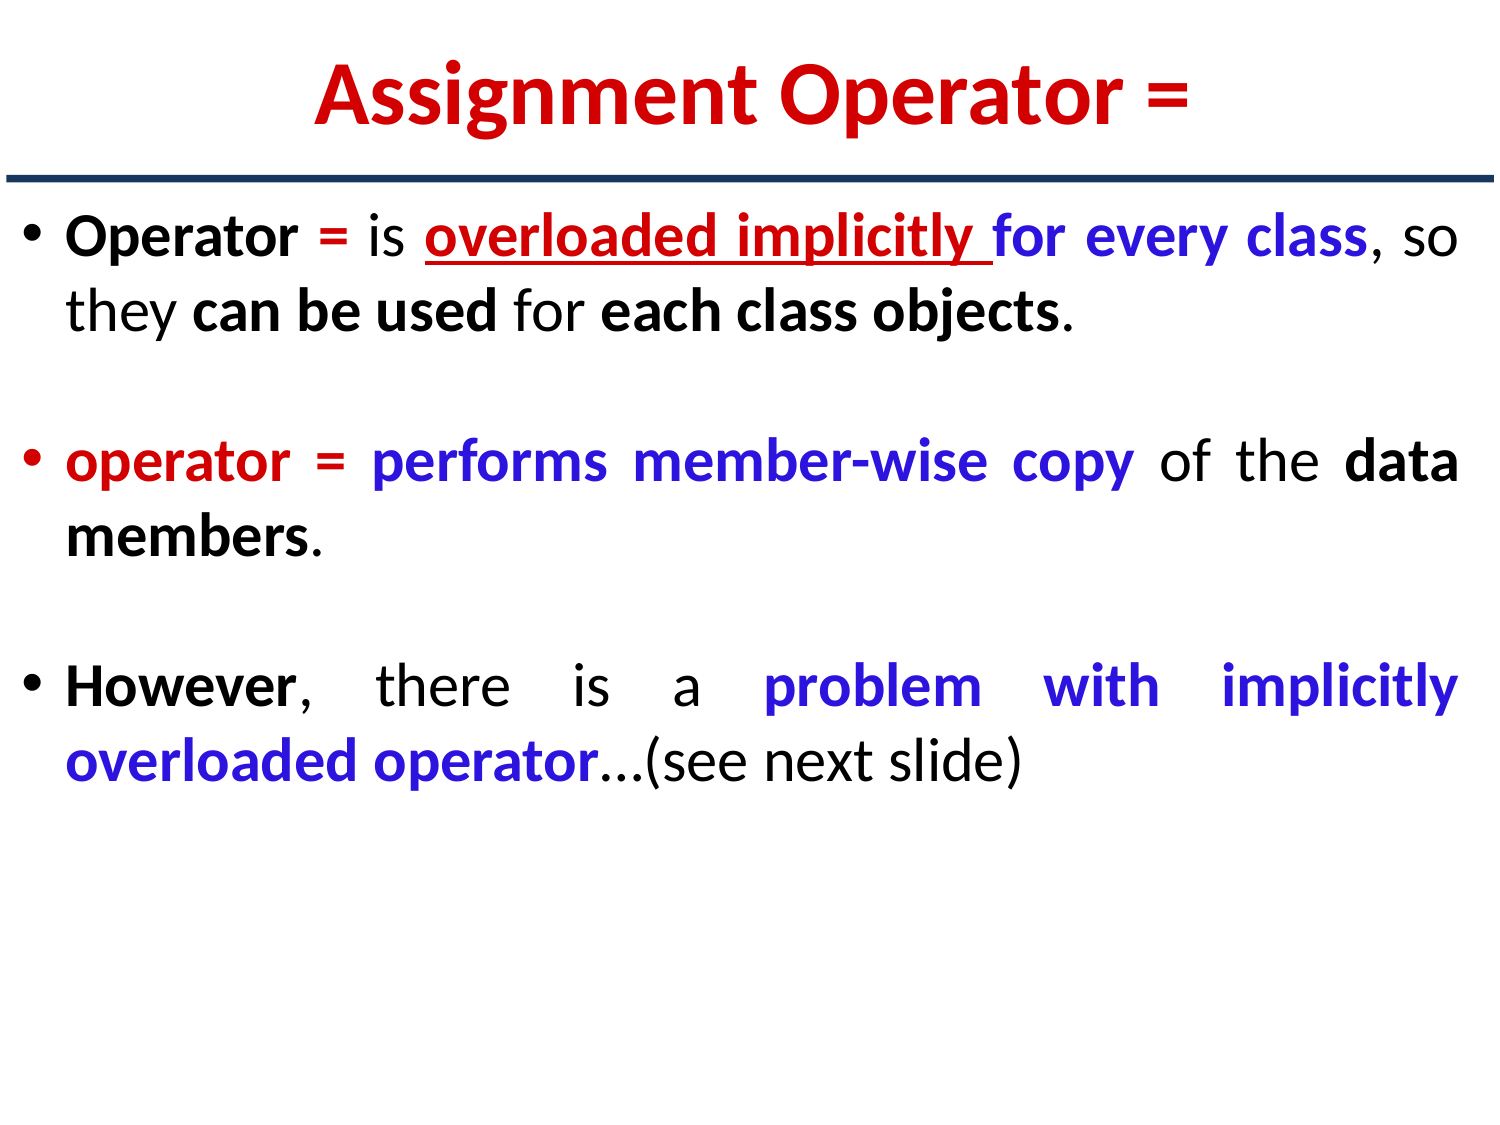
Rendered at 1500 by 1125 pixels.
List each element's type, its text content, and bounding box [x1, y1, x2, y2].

text_box [4, 173, 1496, 185]
text_box Operator = is overloaded implicitly for every class, so they can be used for each class objects. operator = performs member-wise copy of the data members. However, there is a problem with implicitly overloaded operator…(see next slide) [6, 186, 1475, 942]
title Assignment Operator = [6, 0, 1500, 175]
